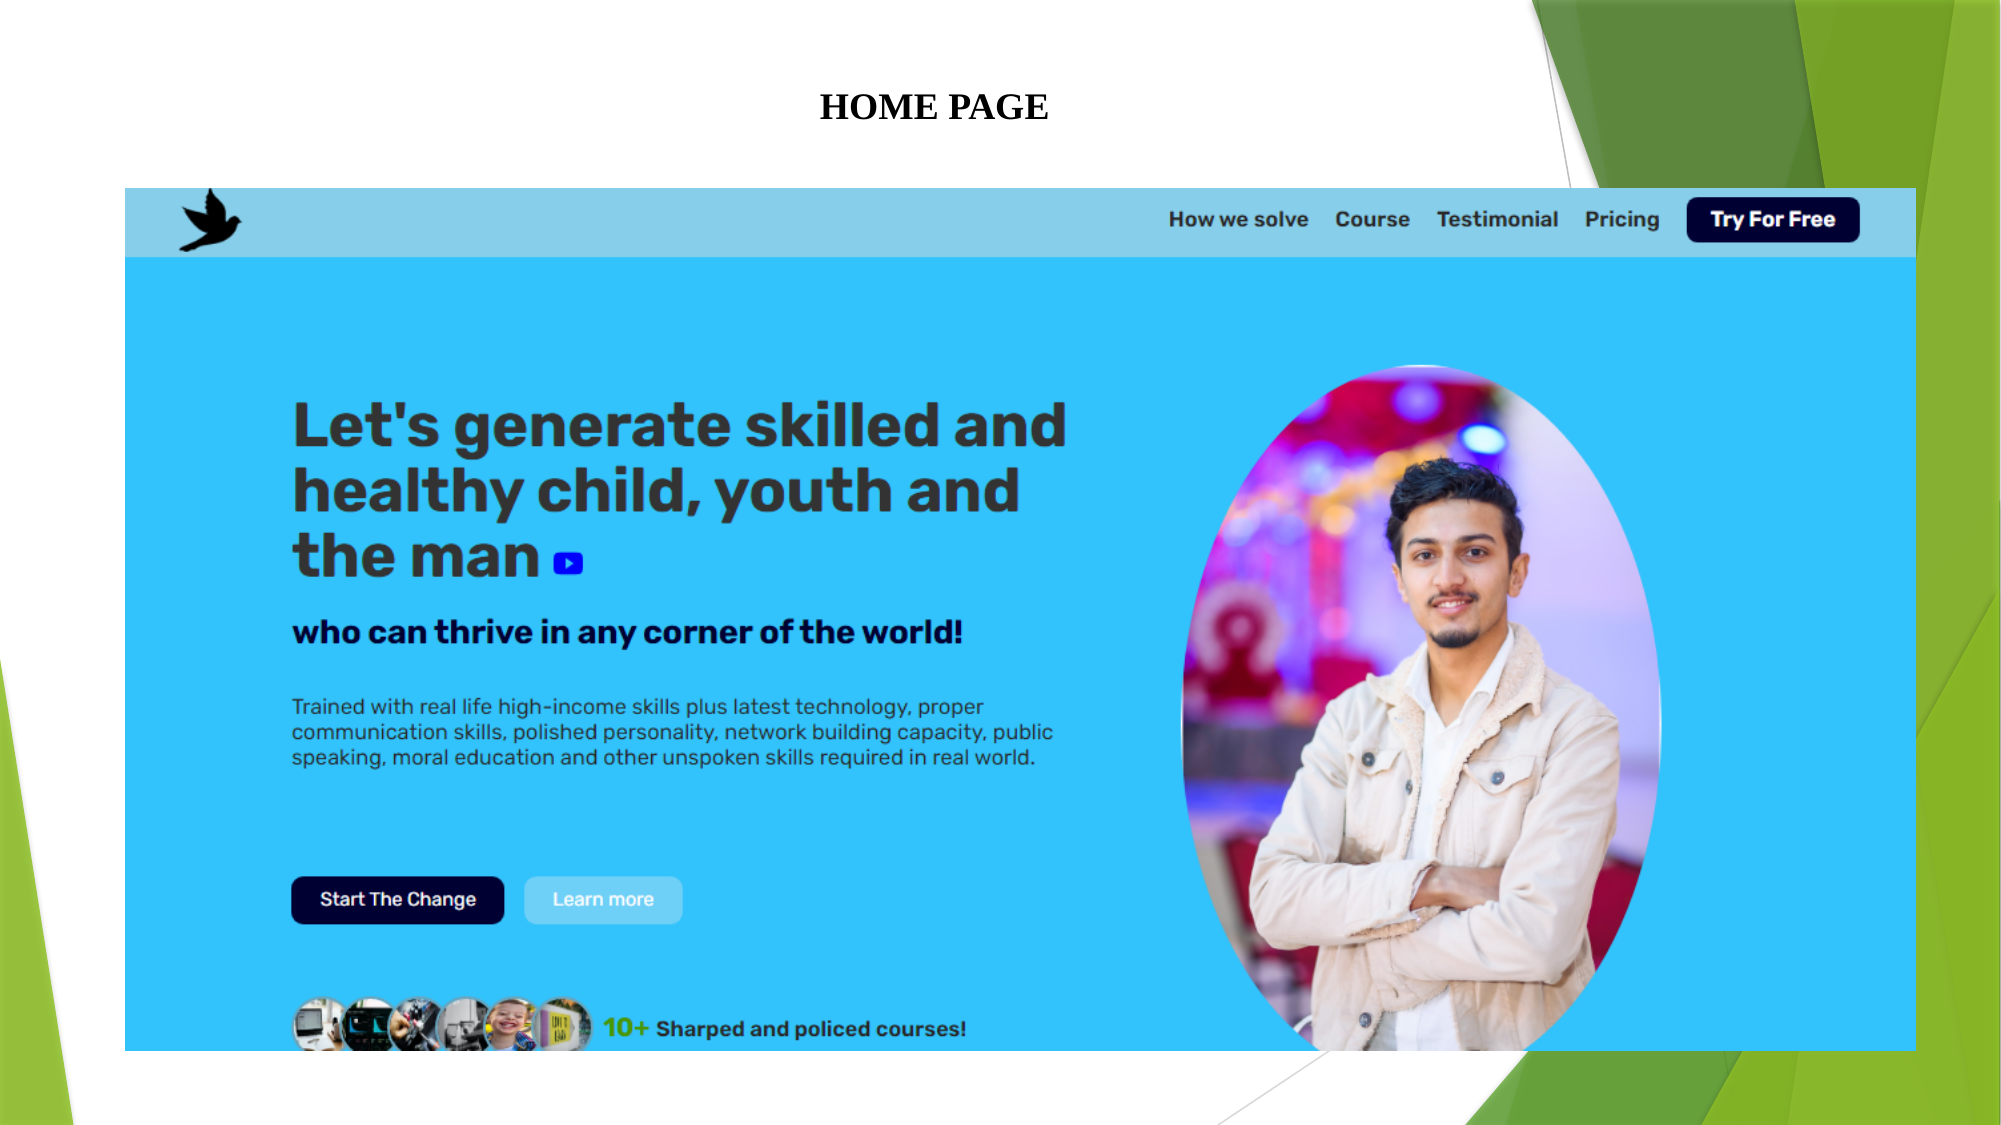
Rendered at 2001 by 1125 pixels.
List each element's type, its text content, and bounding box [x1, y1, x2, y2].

text_box HOME PAGE [441, 74, 1429, 187]
picture [124, 187, 1916, 1052]
